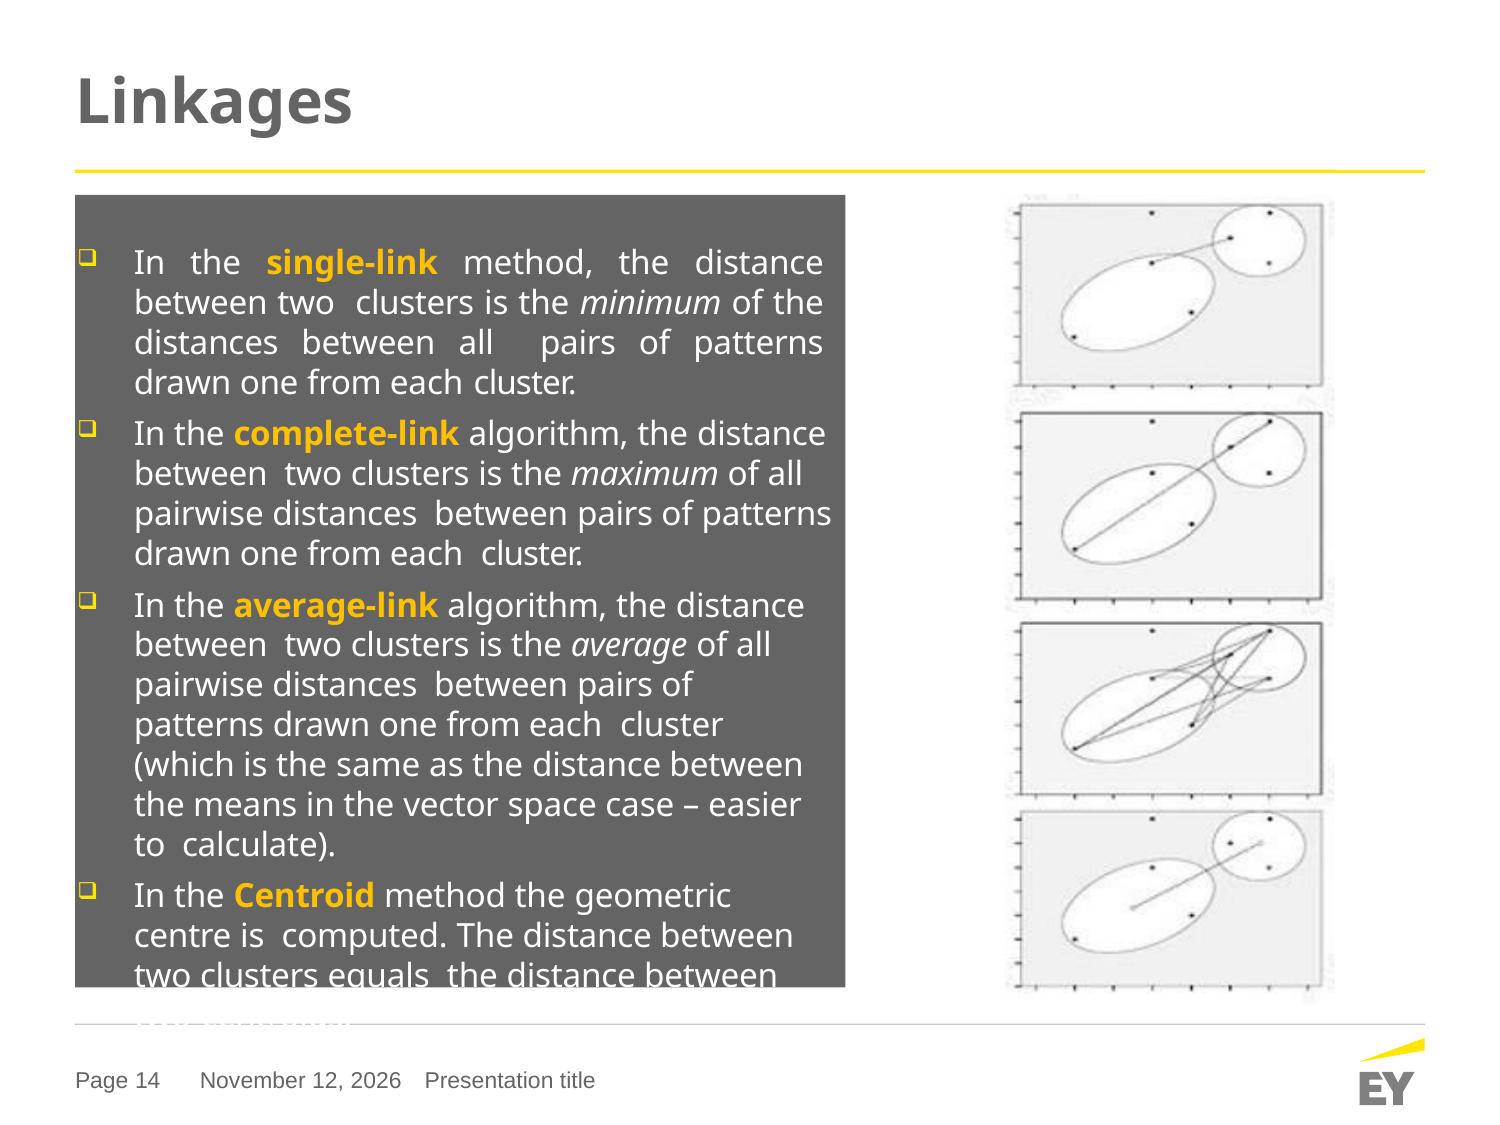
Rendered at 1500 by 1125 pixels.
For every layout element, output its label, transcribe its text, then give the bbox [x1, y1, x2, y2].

list In the single-link method, the distance between two clusters is the minimum of the distances between all pairs of patterns drawn one from each cluster. In the complete-link algorithm, the distance between two clusters is the maximum of all pairwise distances between pairs of patterns drawn one from each cluster. In the average-link algorithm, the distance between two clusters is the average of all pairwise distances between pairs of patterns drawn one from each cluster (which is the same as the distance between the means in the vector space case – easier to calculate). In the Centroid method the geometric centre is computed. The distance between two clusters equals the distance between two centroids. [75, 194, 846, 988]
title Linkages [75, 72, 1426, 146]
text_box [1004, 194, 1335, 1005]
